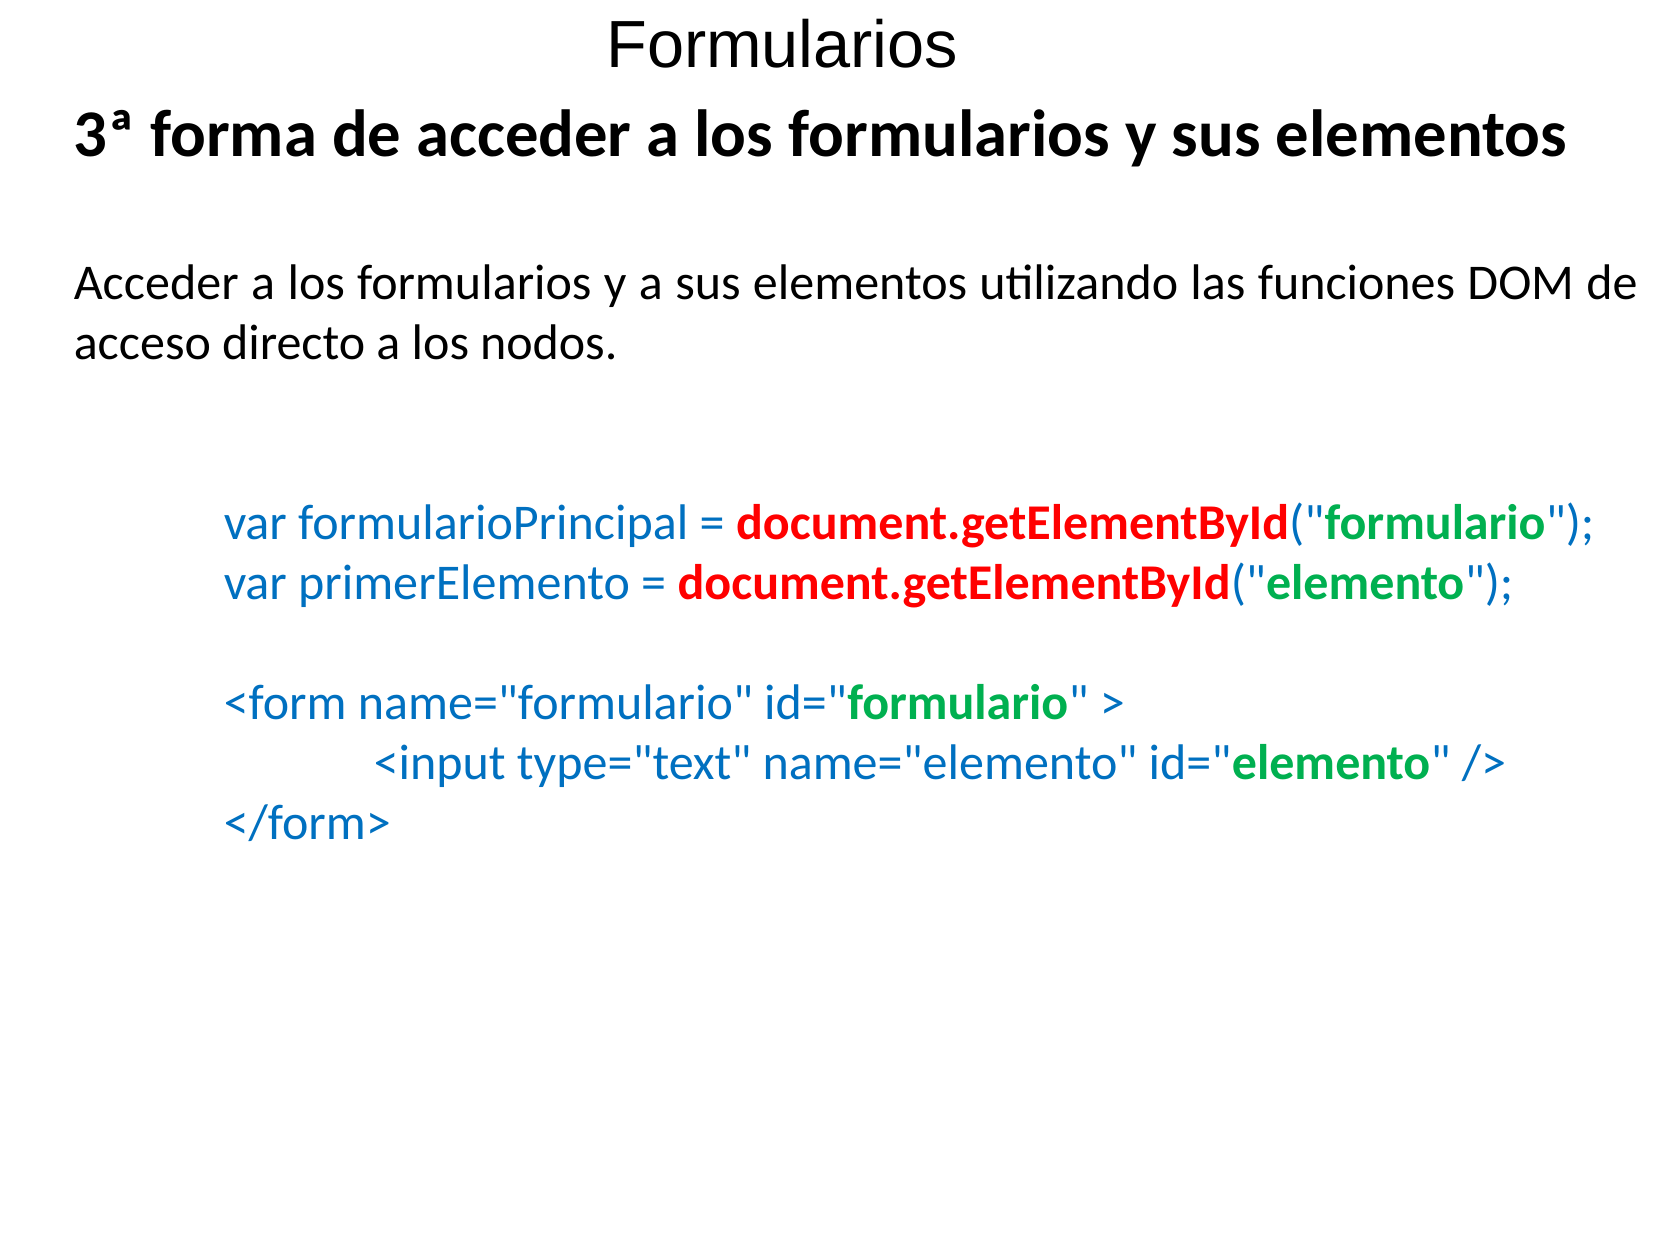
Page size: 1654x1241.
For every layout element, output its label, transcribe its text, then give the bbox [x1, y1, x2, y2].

title Formularios [82, 0, 1571, 82]
text_box 3ª forma de acceder a los formularios y sus elementos Acceder a los formularios y a sus elementos utilizando las funciones DOM de acceso directo a los nodos. var formularioPrincipal = document.getElementById("formulario"); var primerElemento = document.getElementById("elemento"); <form name="formulario" id="formulario" > <input type="text" name="elemento" id="elemento" /> </form> [58, 82, 1654, 1038]
